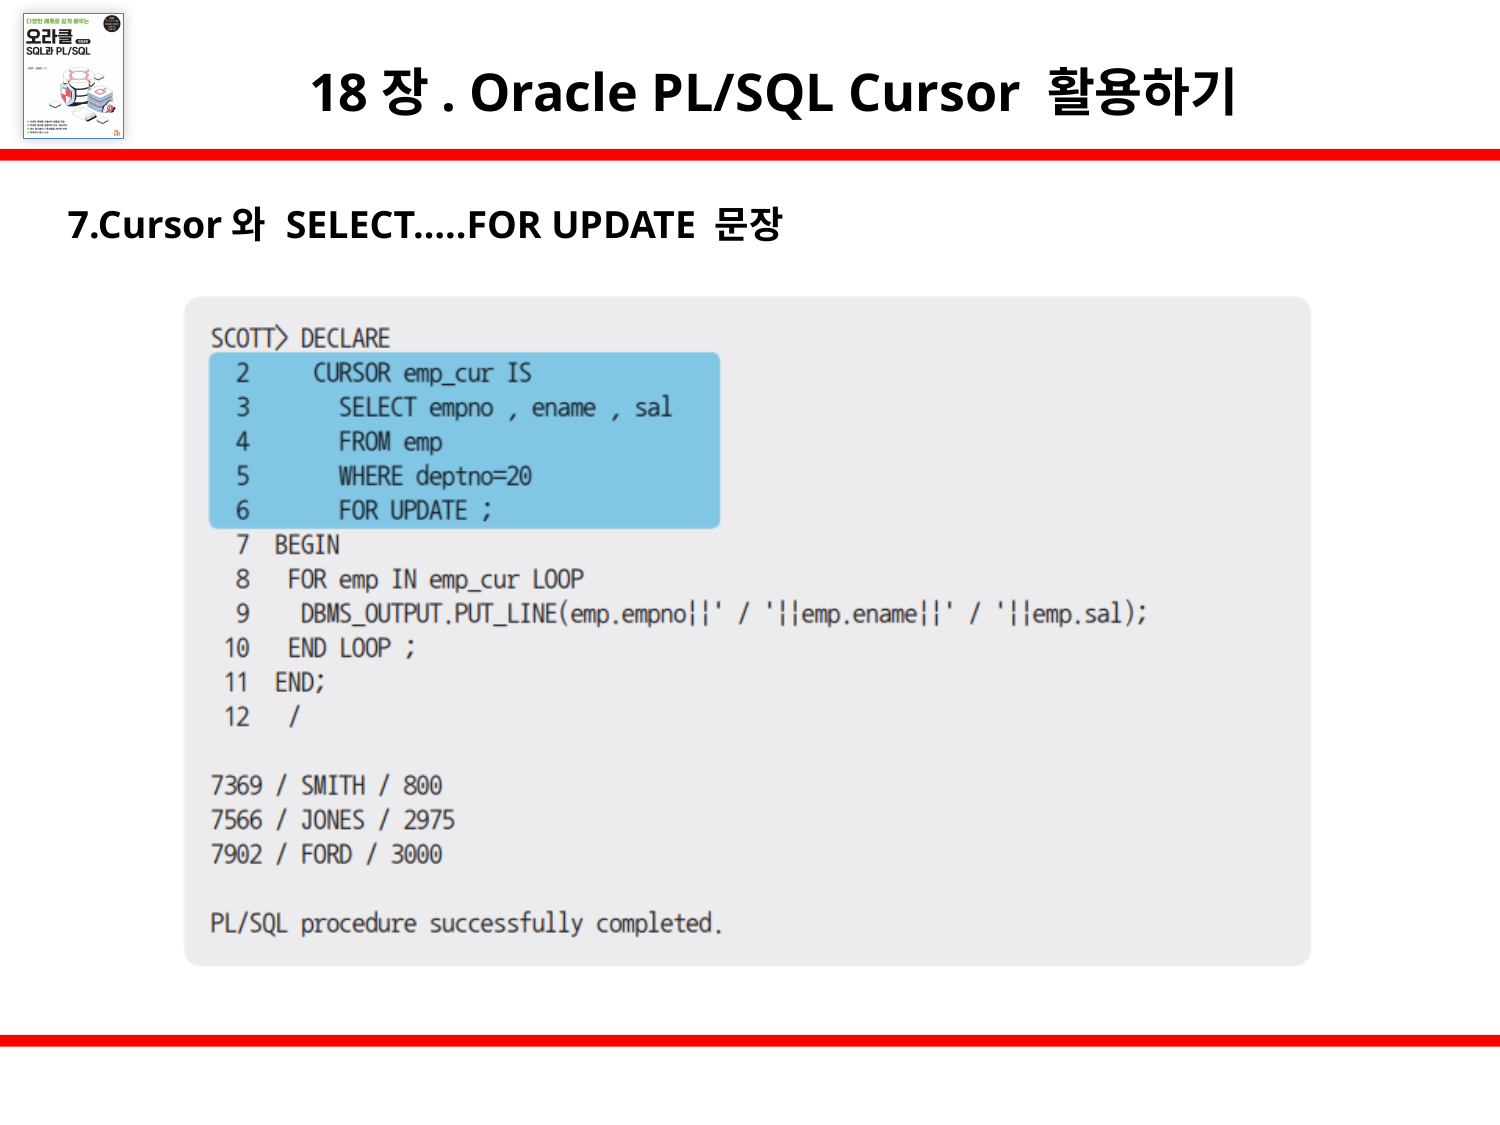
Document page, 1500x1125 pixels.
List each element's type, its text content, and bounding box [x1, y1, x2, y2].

text_box [0, 1033, 1500, 1049]
text_box 18장. Oracle PL/SQL Cursor 활용하기 [204, 0, 1343, 151]
picture [179, 286, 1321, 975]
picture [23, 13, 125, 140]
text_box 7.Cursor와 SELECT…..FOR UPDATE 문장 [51, 181, 1236, 267]
text_box [0, 147, 1500, 163]
